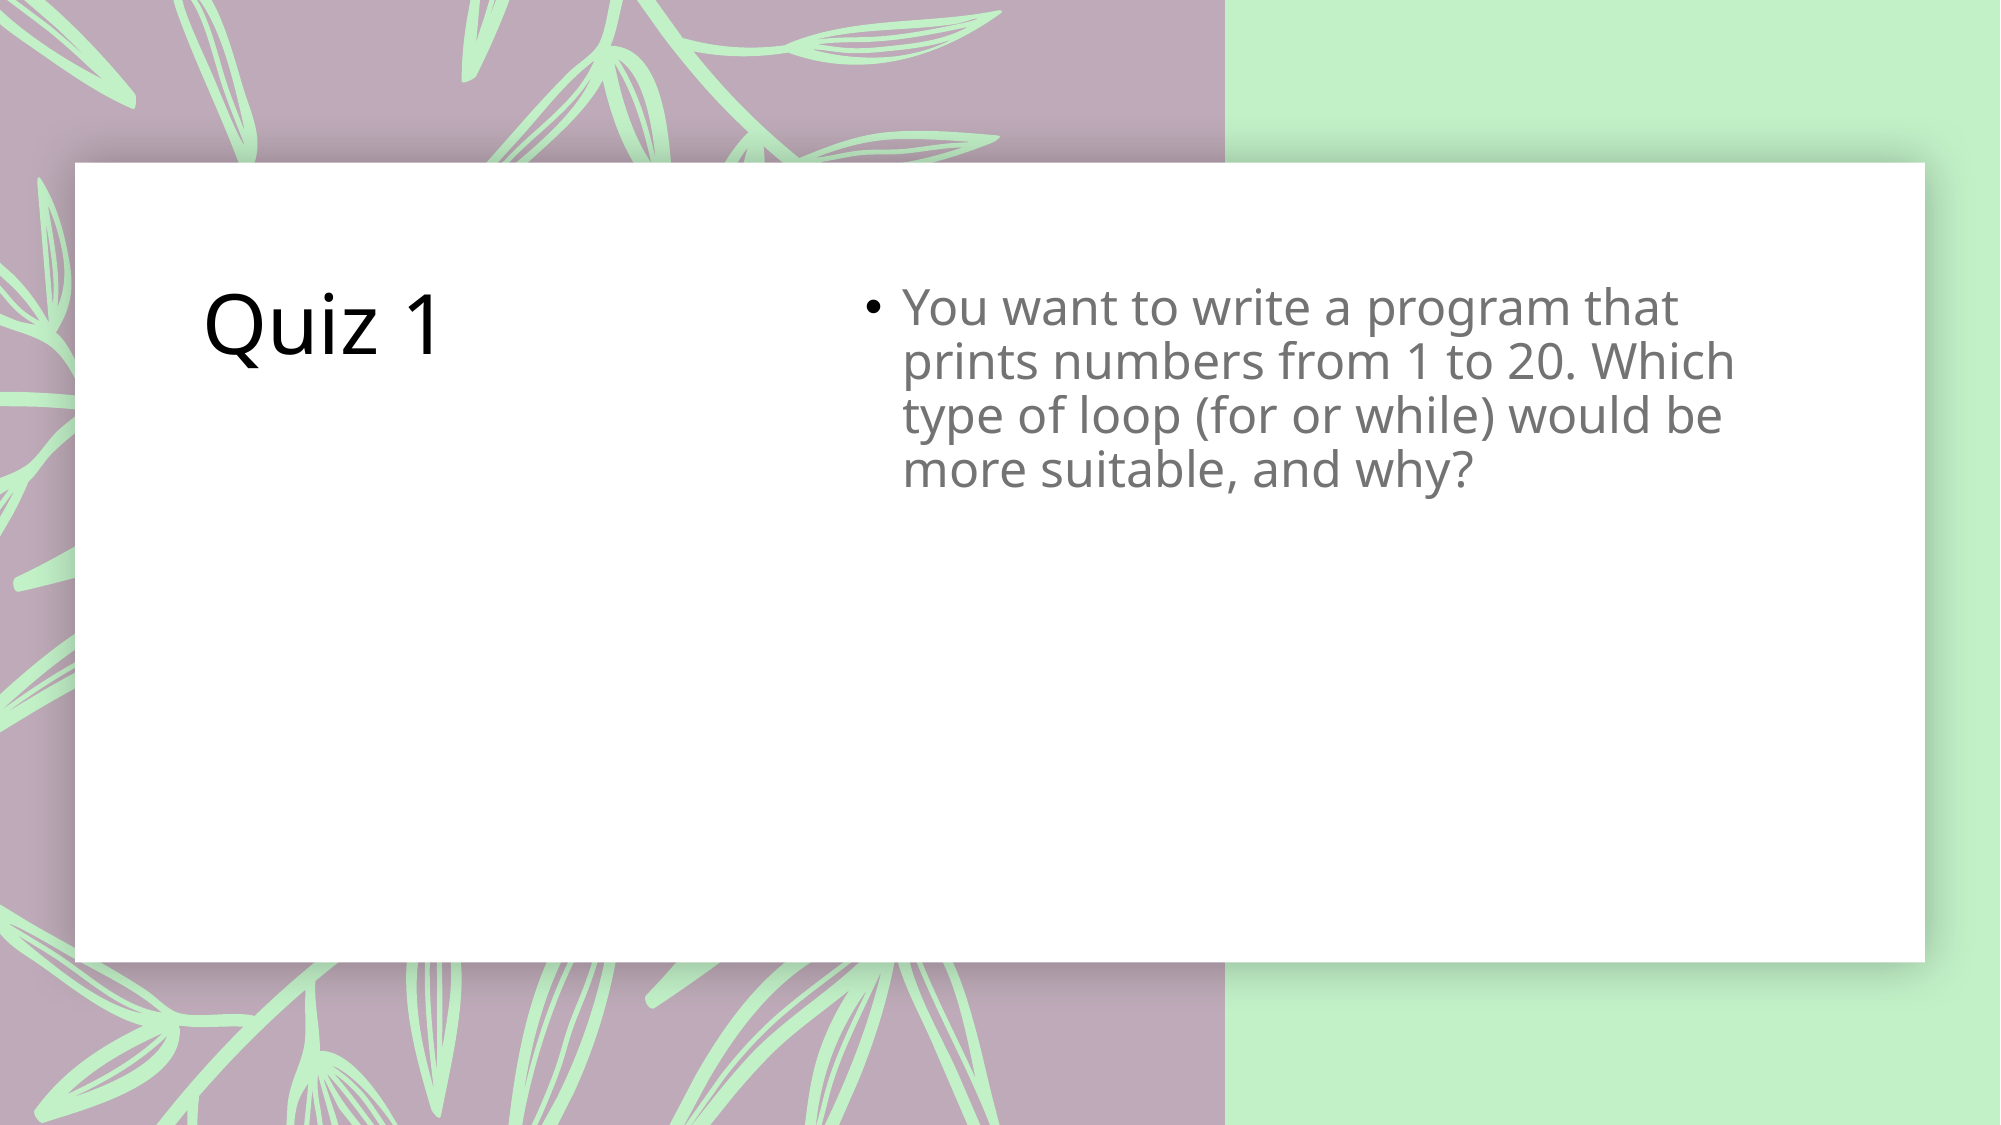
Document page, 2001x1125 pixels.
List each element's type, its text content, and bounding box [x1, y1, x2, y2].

list You want to write a program that prints numbers from 1 to 20. Which type of loop (for or while) would be more suitable, and why? [1226, 275, 1775, 850]
text_box [1226, 161, 1927, 964]
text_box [0, 0, 1226, 1125]
text_box [1226, 0, 2000, 1125]
